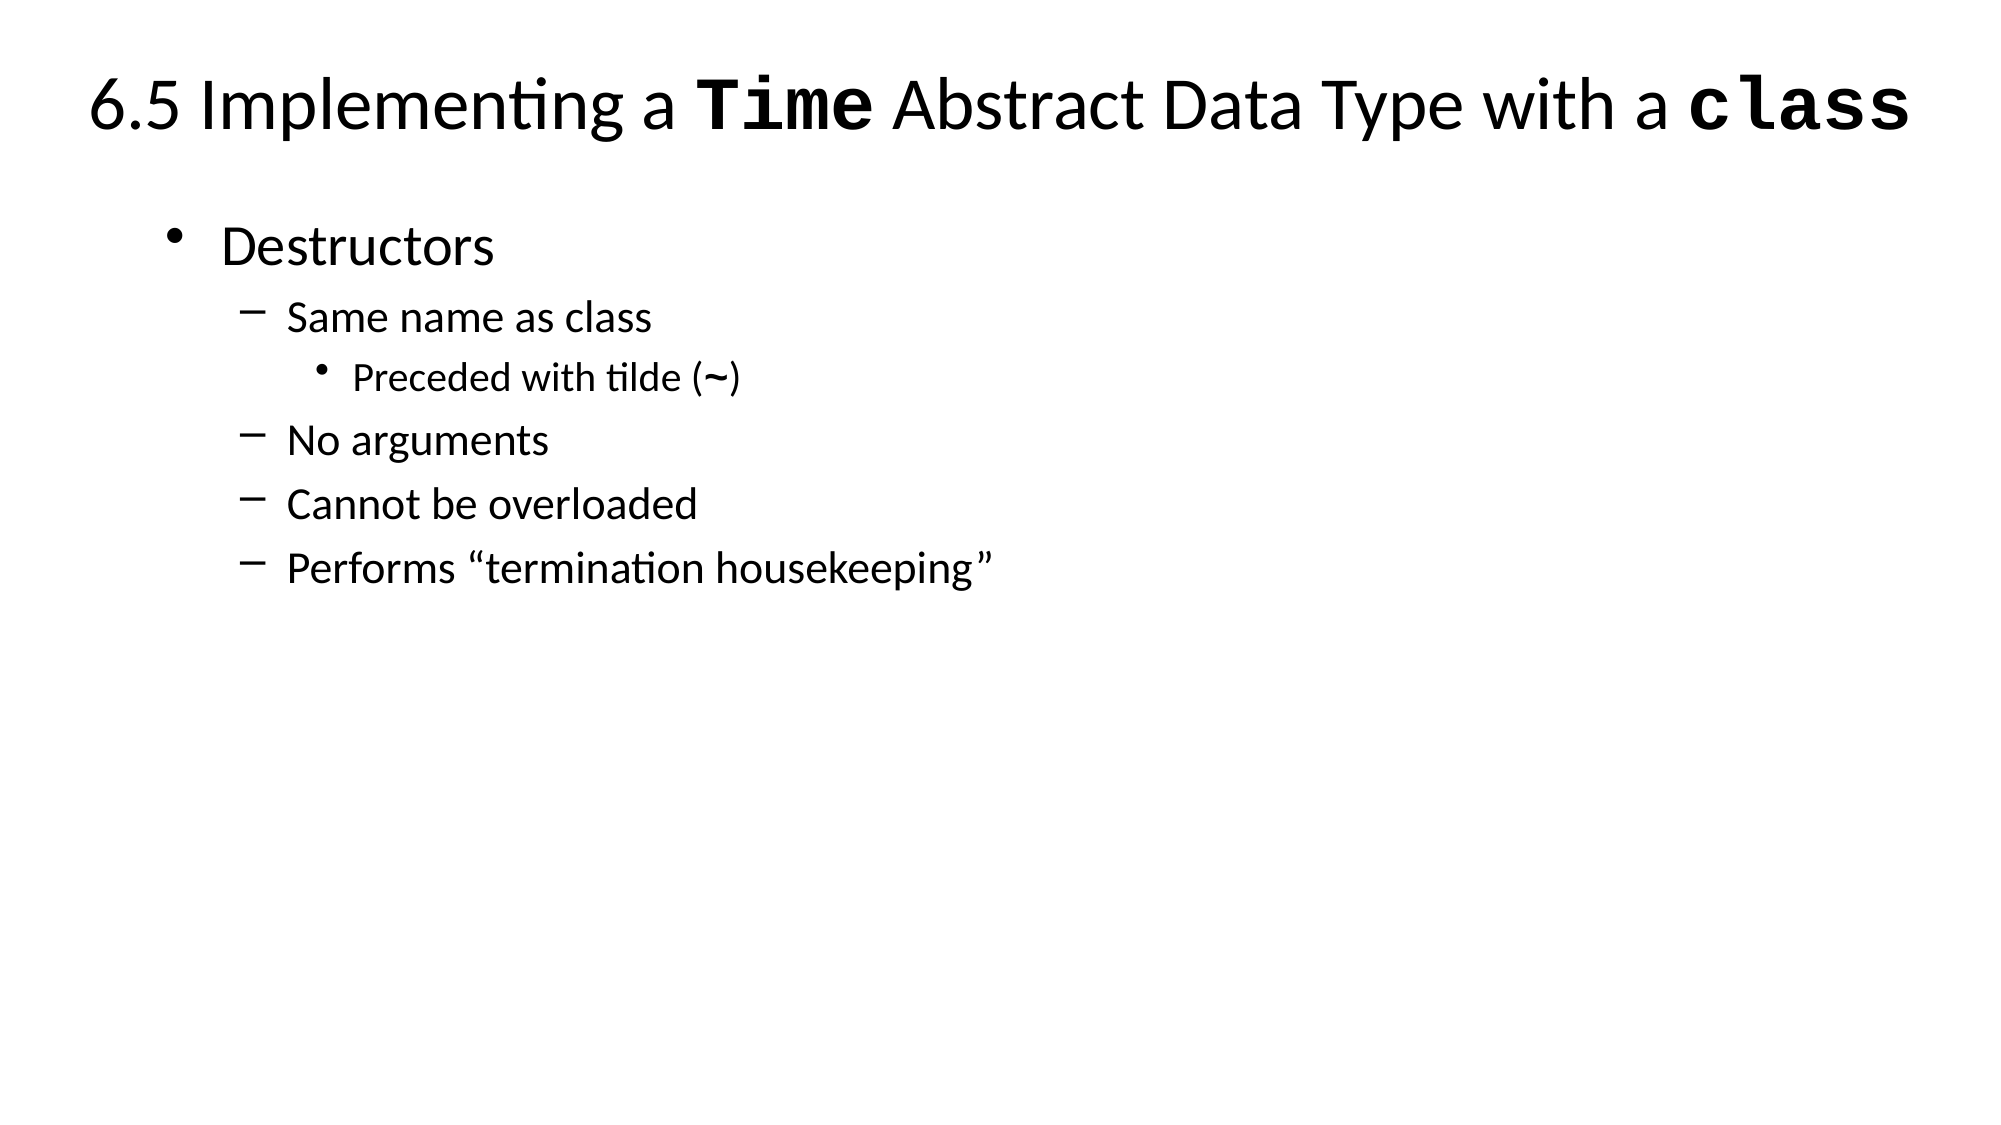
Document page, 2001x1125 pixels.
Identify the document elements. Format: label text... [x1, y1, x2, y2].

list Destructors Same name as class Preceded with tilde (~) No arguments Cannot be overloaded Performs “termination housekeeping” [150, 200, 1850, 1063]
title 6.5 Implementing a Time Abstract Data Type with a class [36, 12, 1966, 188]
